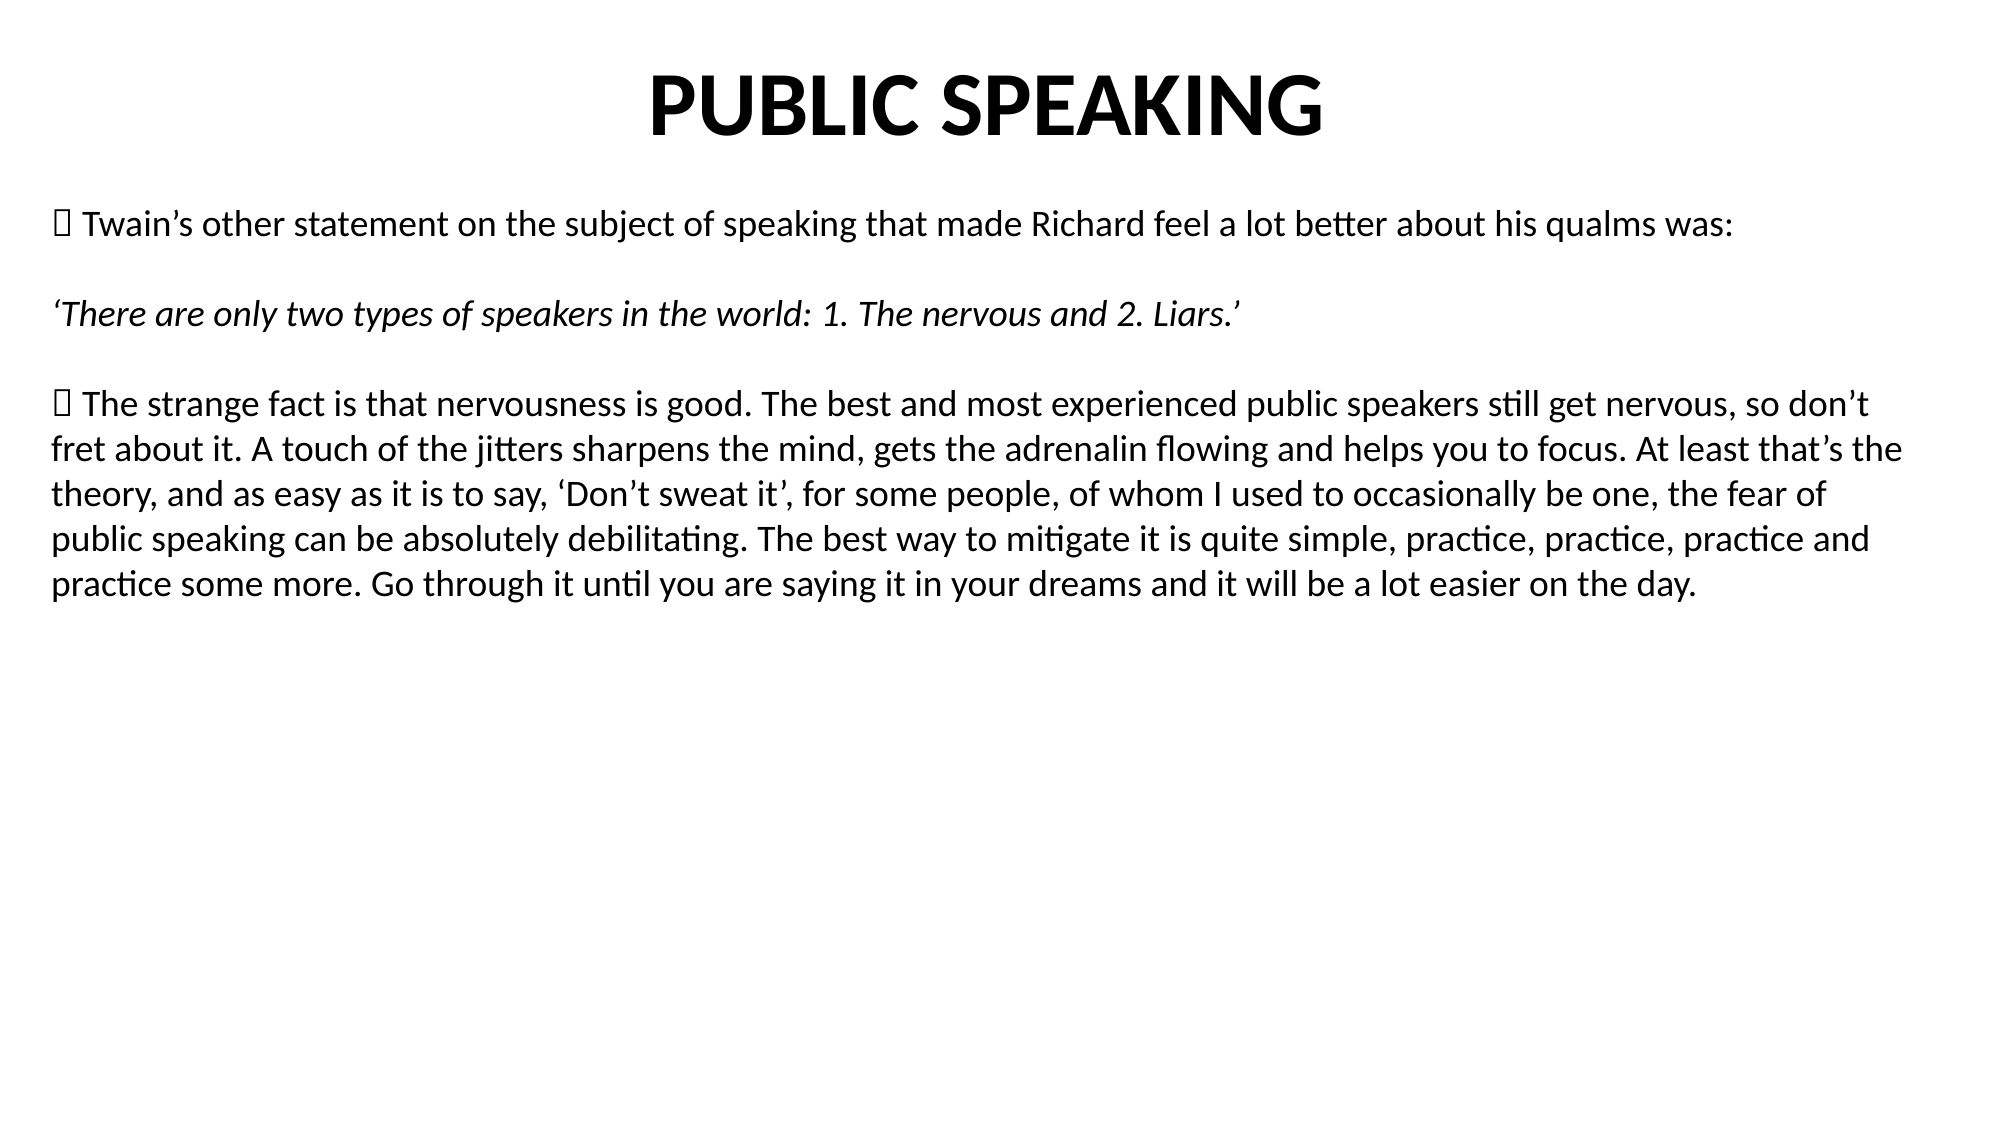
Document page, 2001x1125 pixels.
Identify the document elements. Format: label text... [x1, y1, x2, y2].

text_box PUBLIC SPEAKING  Twain’s other statement on the subject of speaking that made Richard feel a lot better about his qualms was: ‘There are only two types of speakers in the world: 1. The nervous and 2. Liars.’  The strange fact is that nervousness is good. The best and most experienced public speakers still get nervous, so don’t fret about it. A touch of the jitters sharpens the mind, gets the adrenalin flowing and helps you to focus. At least that’s the theory, and as easy as it is to say, ‘Don’t sweat it’, for some people, of whom I used to occasionally be one, the fear of public speaking can be absolutely debilitating. The best way to mitigate it is quite simple, practice, practice, practice and practice some more. Go through it until you are saying it in your dreams and it will be a lot easier on the day. [36, 36, 1939, 656]
